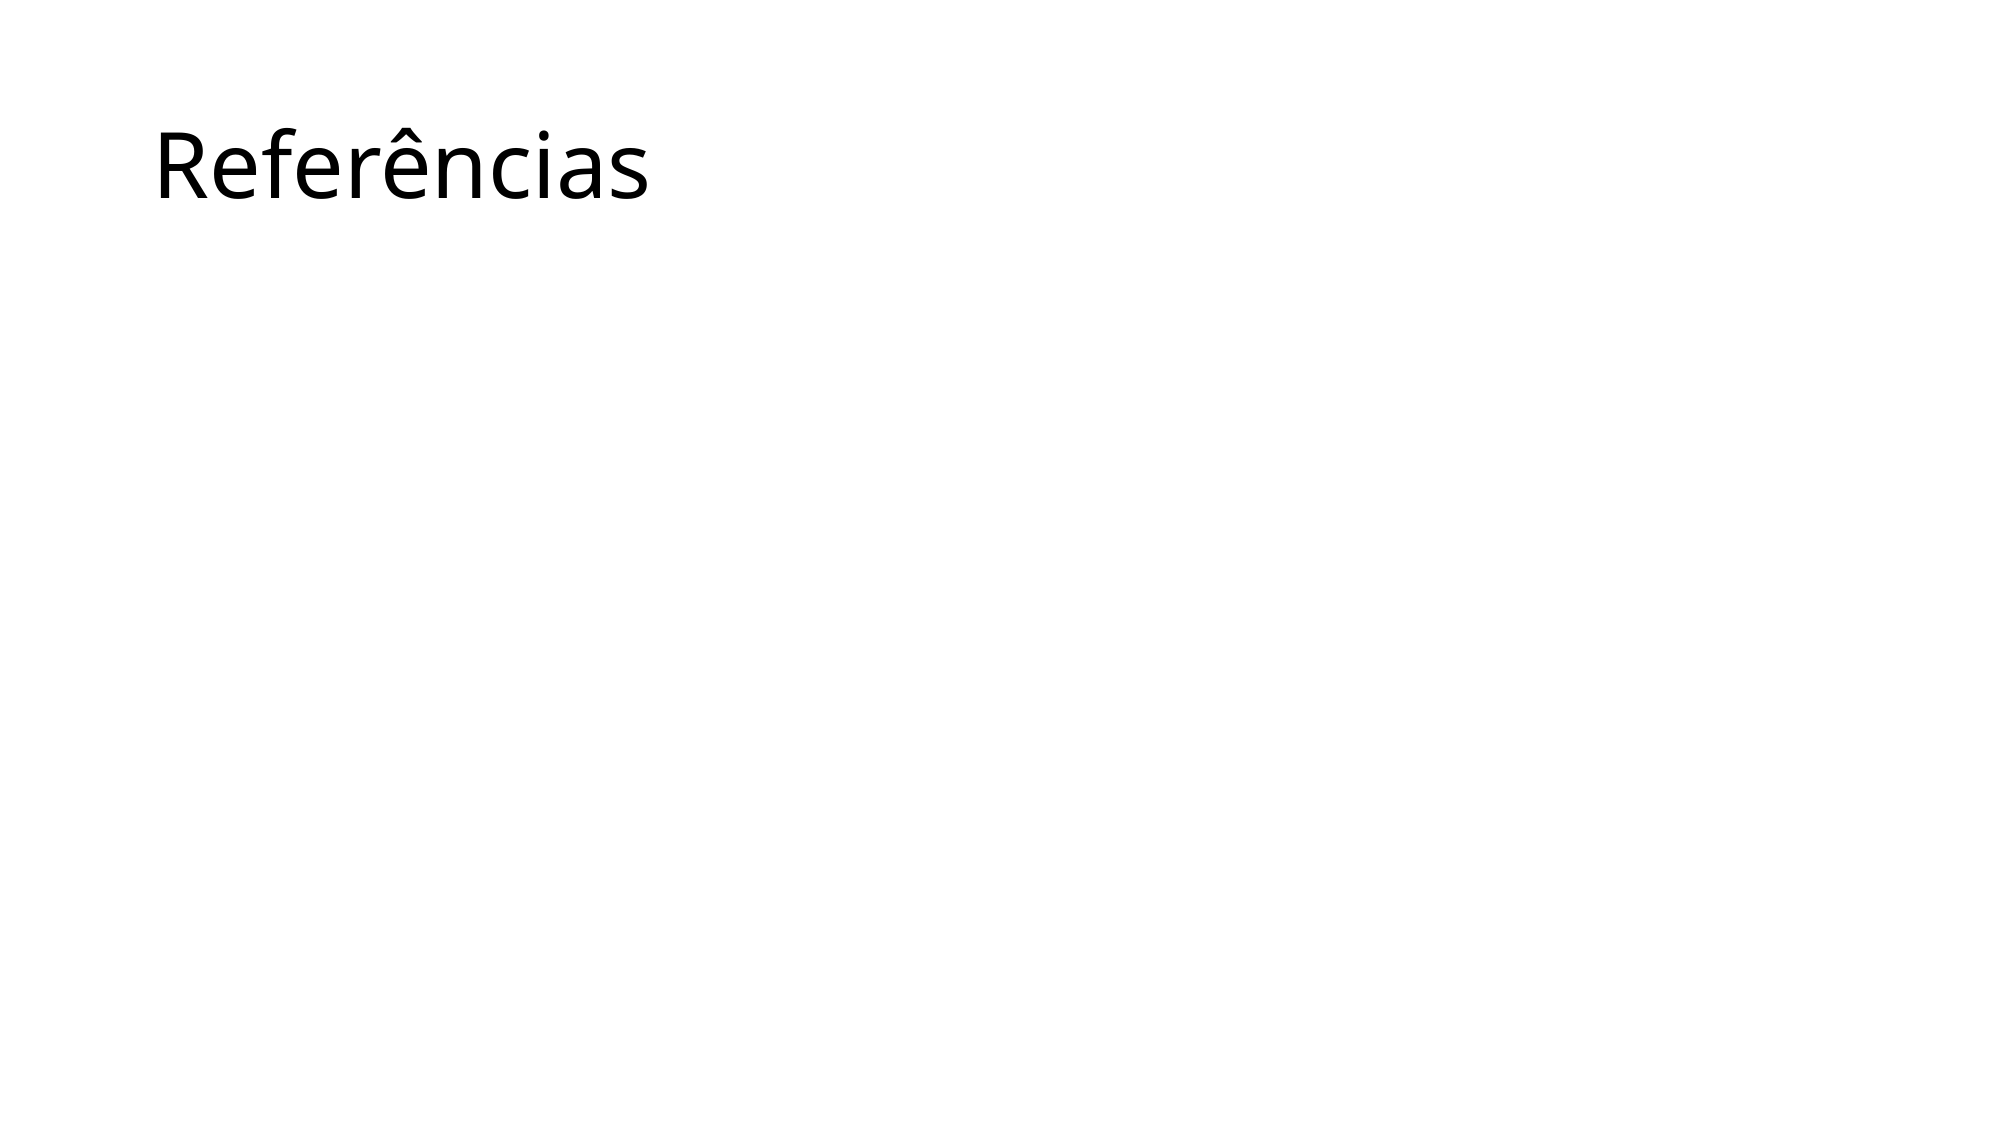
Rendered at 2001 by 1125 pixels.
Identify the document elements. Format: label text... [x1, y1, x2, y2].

title Referências [137, 59, 1863, 278]
